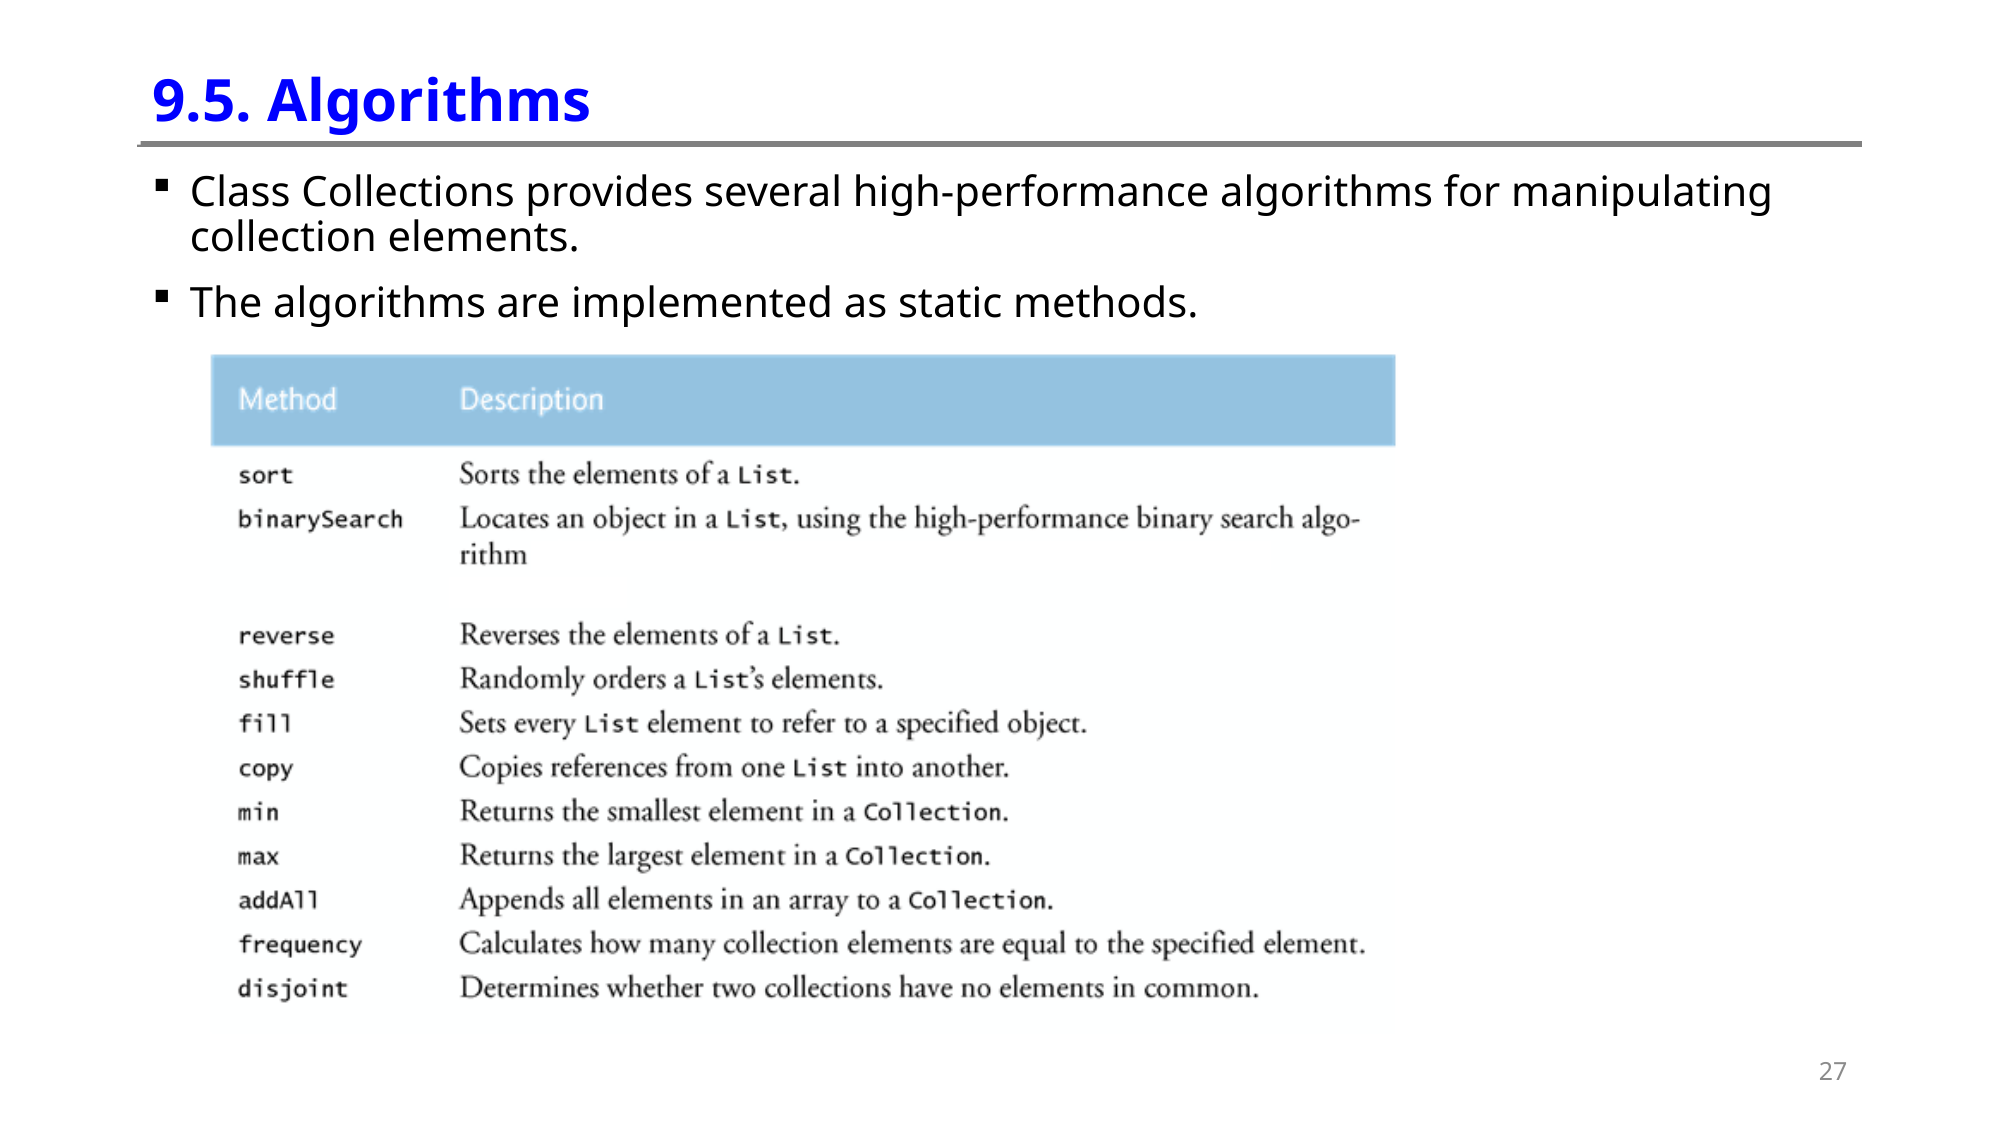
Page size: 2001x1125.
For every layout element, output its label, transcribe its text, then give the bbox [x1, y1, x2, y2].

picture [206, 348, 1413, 1037]
title 9.5. Algorithms [137, 59, 1863, 145]
list Class Collections provides several high-performance algorithms for manipulating collection elements. The algorithms are implemented as static methods. [137, 162, 1863, 1014]
slide_number 27 [1412, 1042, 1863, 1103]
